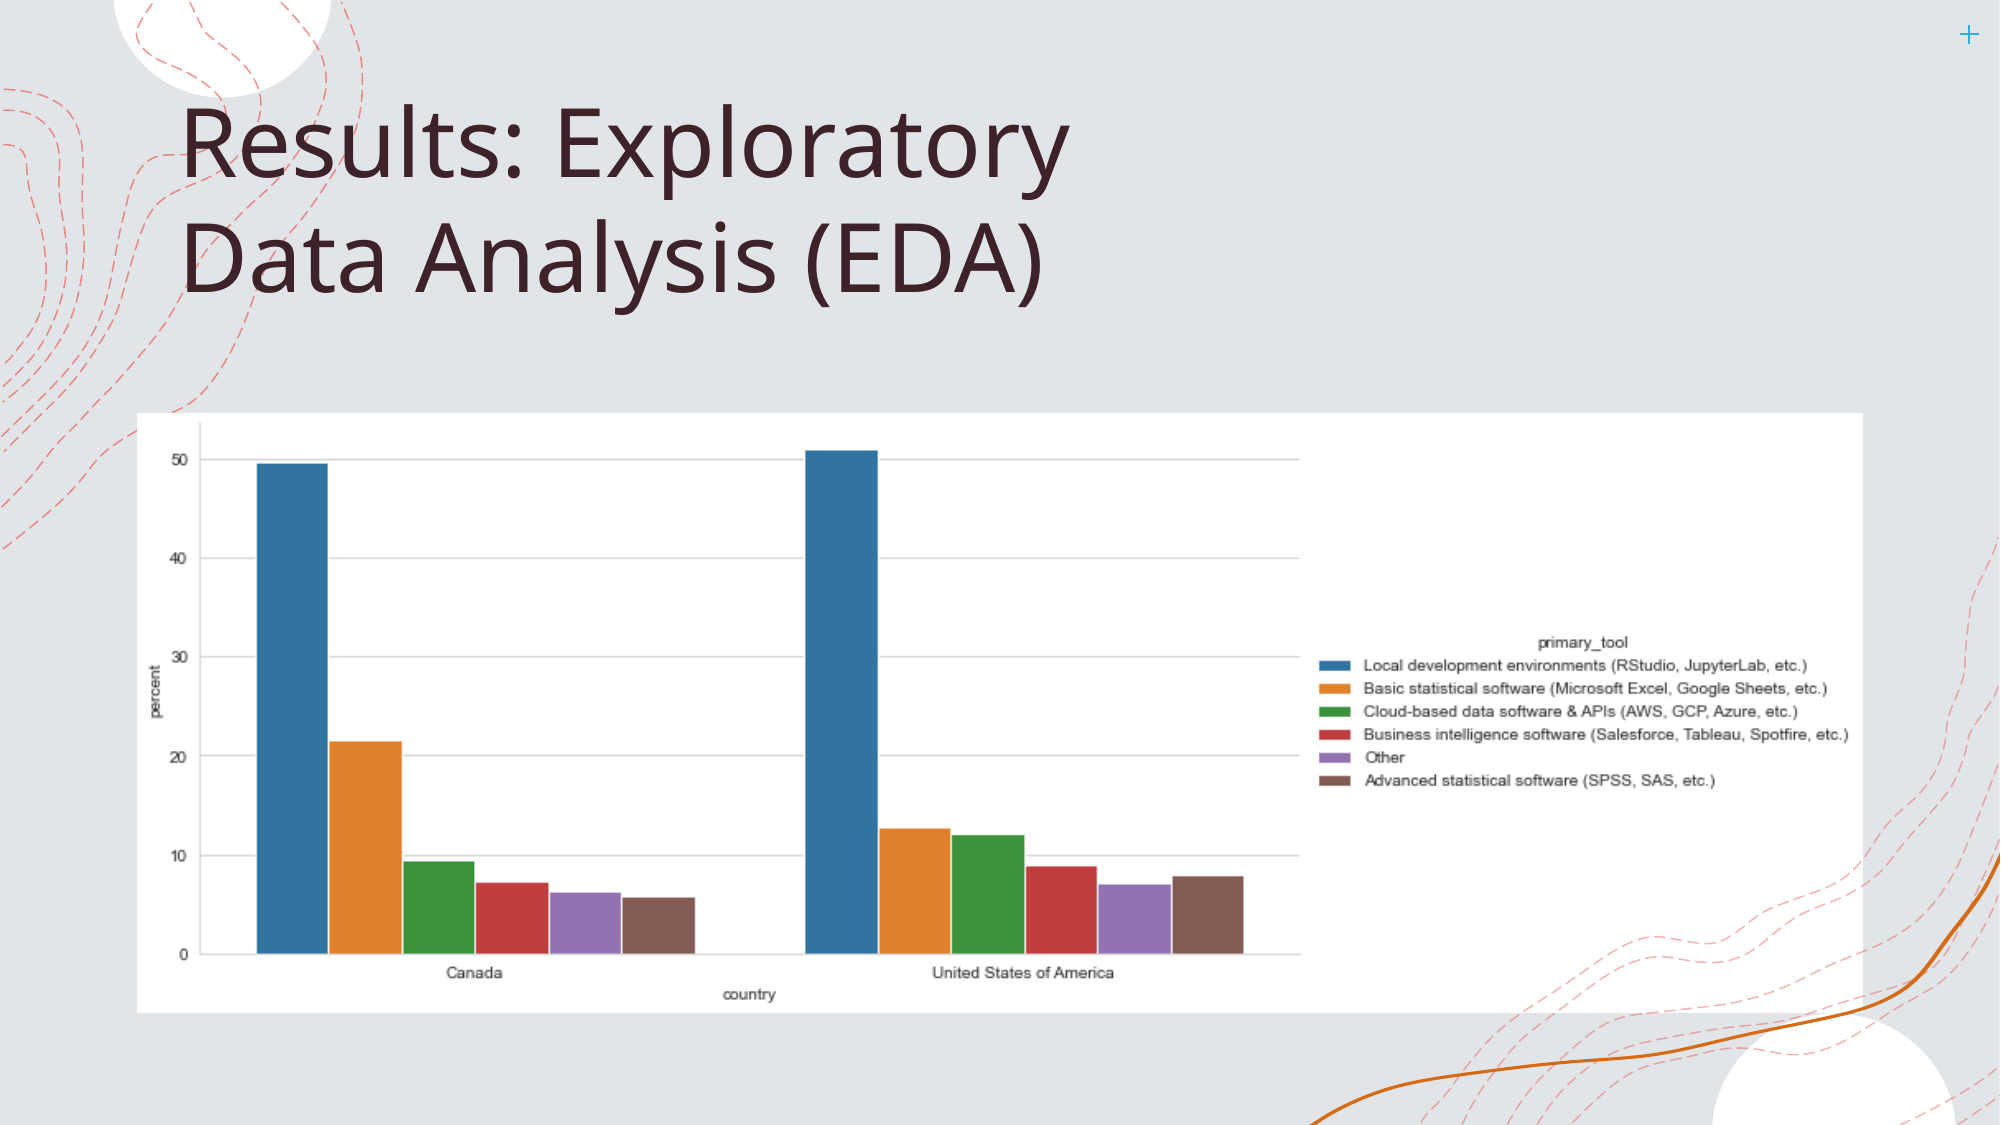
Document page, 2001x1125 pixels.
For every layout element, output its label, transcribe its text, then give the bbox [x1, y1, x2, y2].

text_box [1, 0, 363, 549]
text_box [0, 0, 1309, 1125]
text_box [1959, 24, 1979, 44]
text_box [363, 0, 2000, 537]
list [137, 413, 1863, 1013]
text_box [1309, 537, 2000, 1125]
title Results: Exploratory Data Analysis (EDA) [363, 26, 1148, 366]
